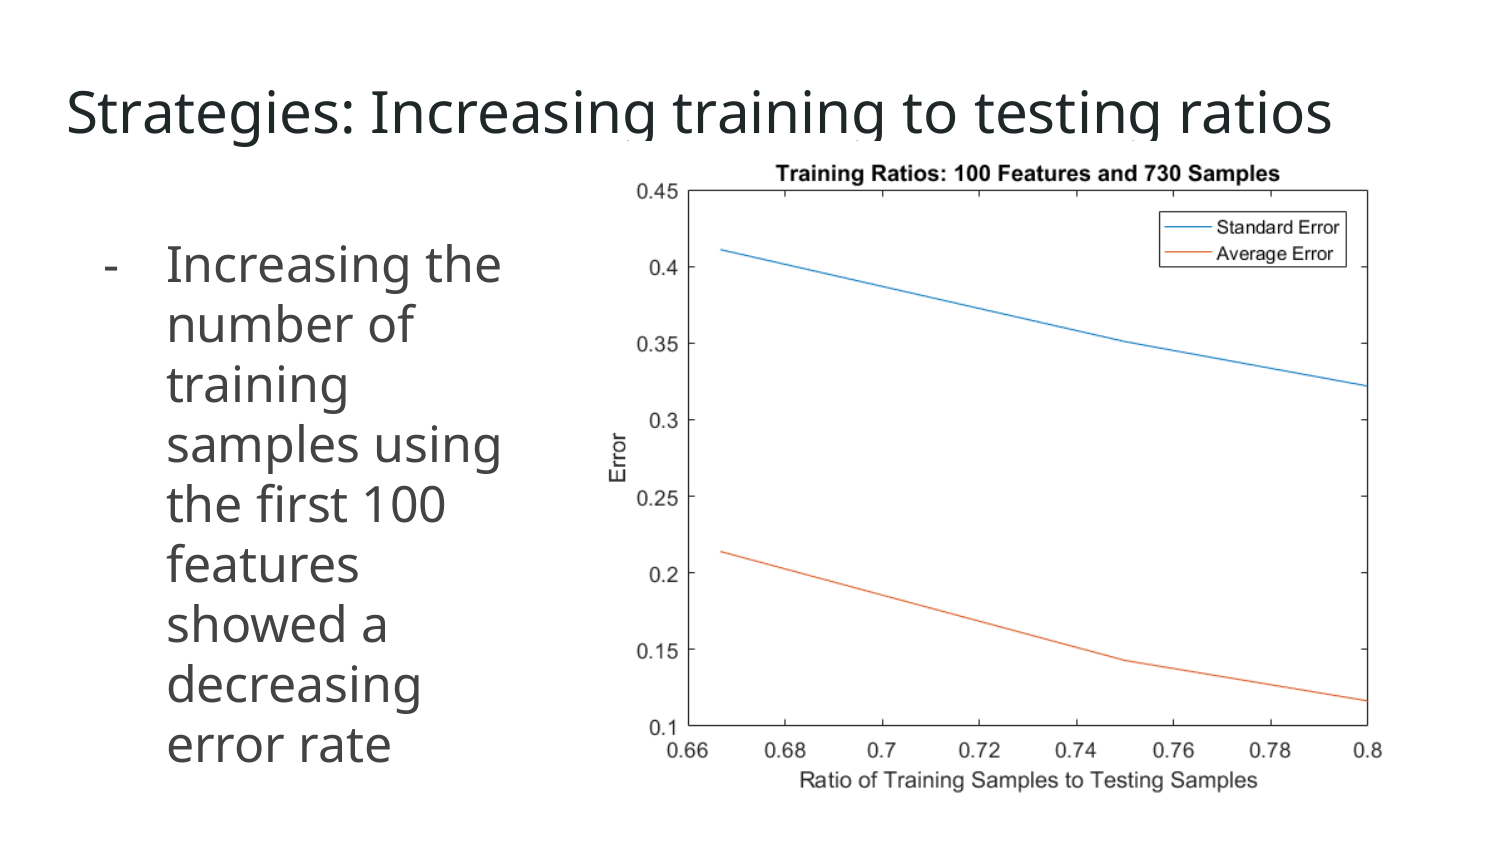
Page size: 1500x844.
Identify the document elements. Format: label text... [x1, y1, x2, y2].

title Strategies: Increasing training to testing ratios [51, 60, 1449, 155]
picture [574, 141, 1451, 799]
text_box Increasing the number of training samples using the first 100 features showed a decreasing error rate [76, 217, 563, 764]
